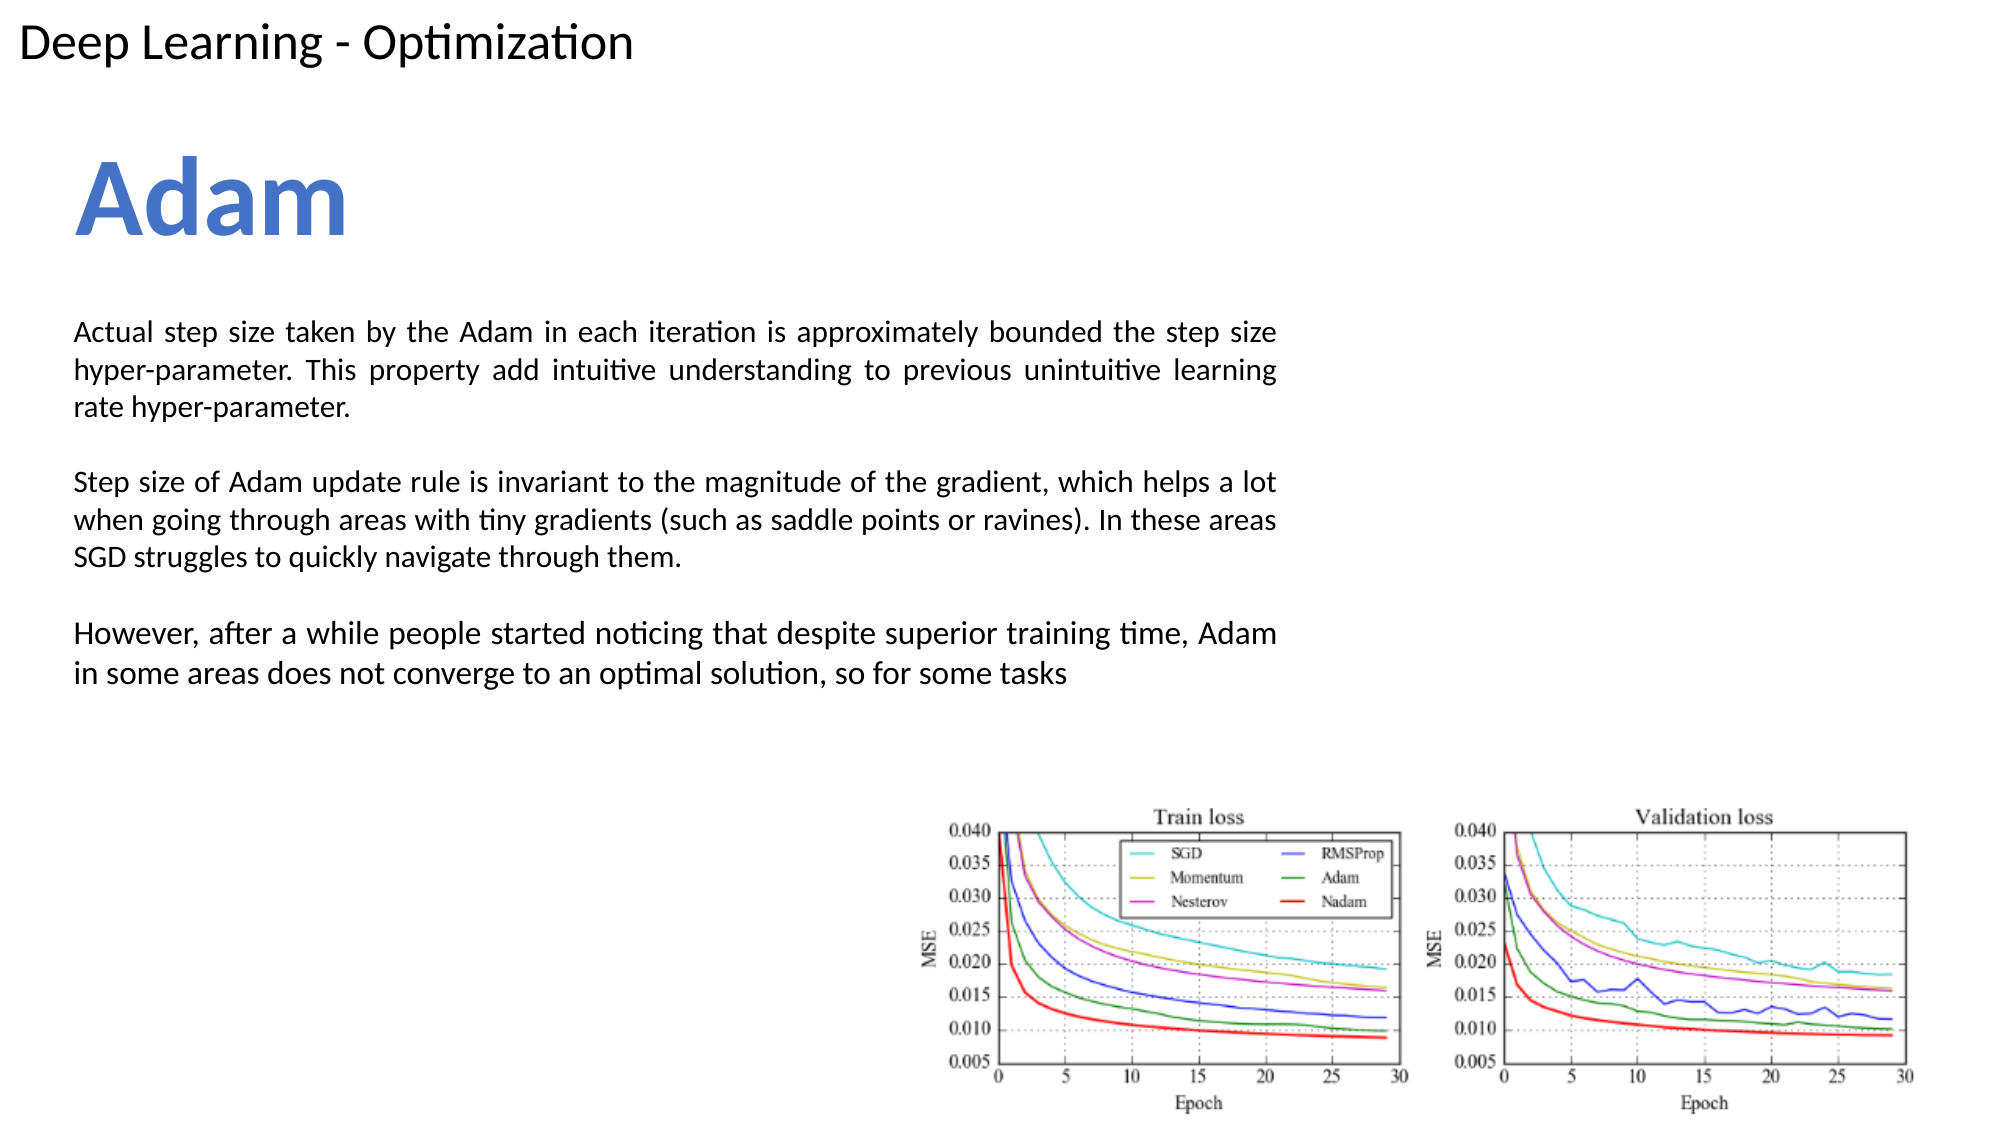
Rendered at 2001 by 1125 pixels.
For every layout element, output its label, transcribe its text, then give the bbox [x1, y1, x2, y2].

picture [904, 795, 1940, 1122]
text_box Actual step size taken by the Adam in each iteration is approximately bounded the step size hyper-parameter. This property add intuitive understanding to previous unintuitive learning rate hyper-parameter. Step size of Adam update rule is invariant to the magnitude of the gradient, which helps a lot when going through areas with tiny gradients (such as saddle points or ravines). In these areas SGD struggles to quickly navigate through them. However, after a while people started noticing that despite superior training time, Adam in some areas does not converge to an optimal solution, so for some tasks [58, 303, 1295, 766]
text_box Deep Learning - Optimization [0, 0, 654, 79]
text_box Adam [58, 115, 367, 268]
